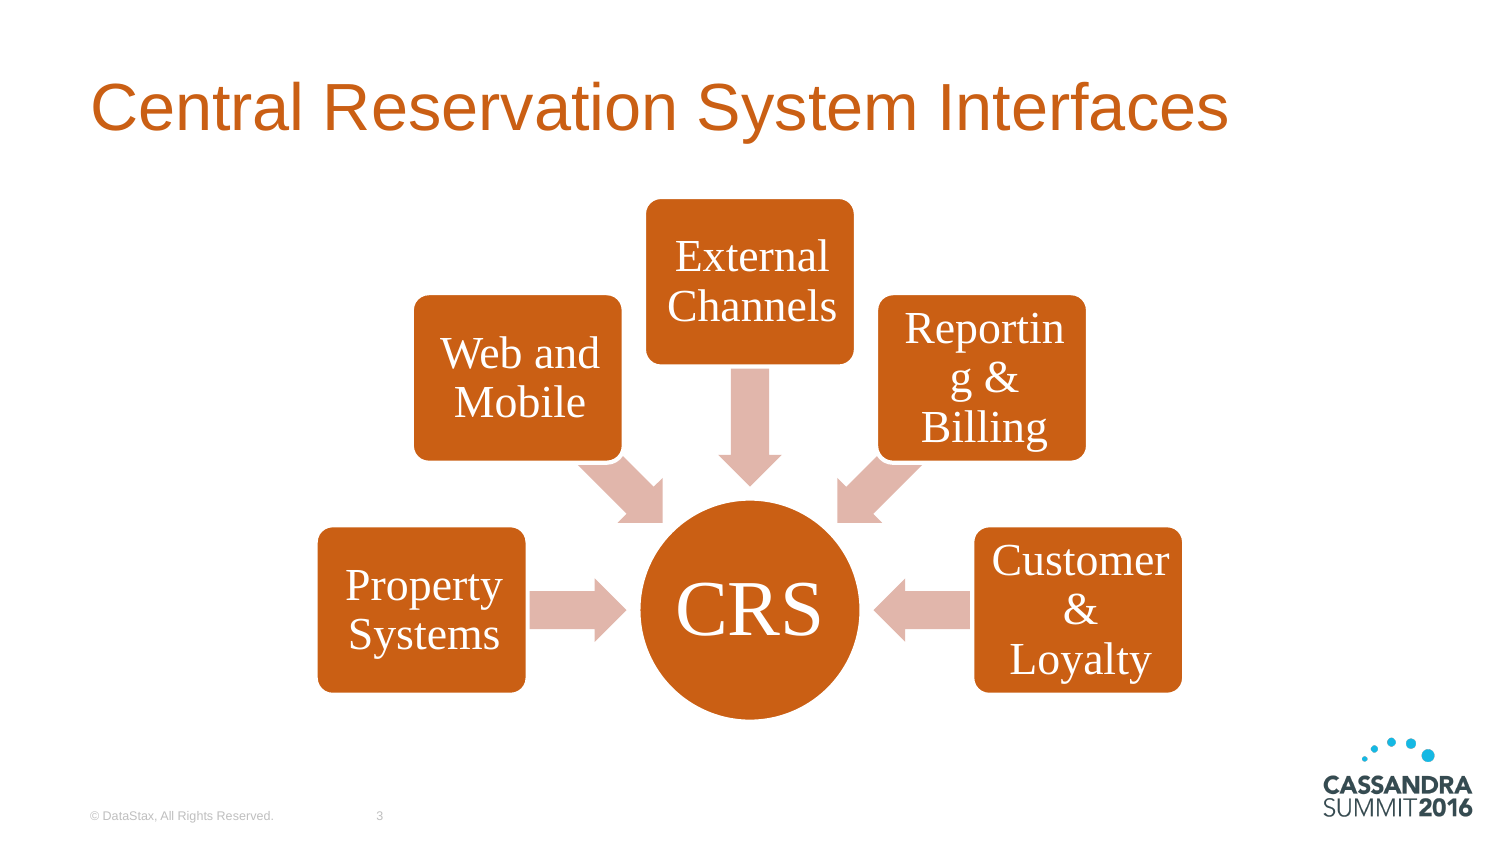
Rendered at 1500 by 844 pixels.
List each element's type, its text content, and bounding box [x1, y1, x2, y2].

title Central Reservation System Interfaces [75, 33, 1425, 175]
slide_number 3 [346, 793, 414, 839]
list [74, 196, 1426, 723]
footer © DataStax, All Rights Reserved. [75, 793, 337, 839]
picture [1320, 734, 1475, 819]
